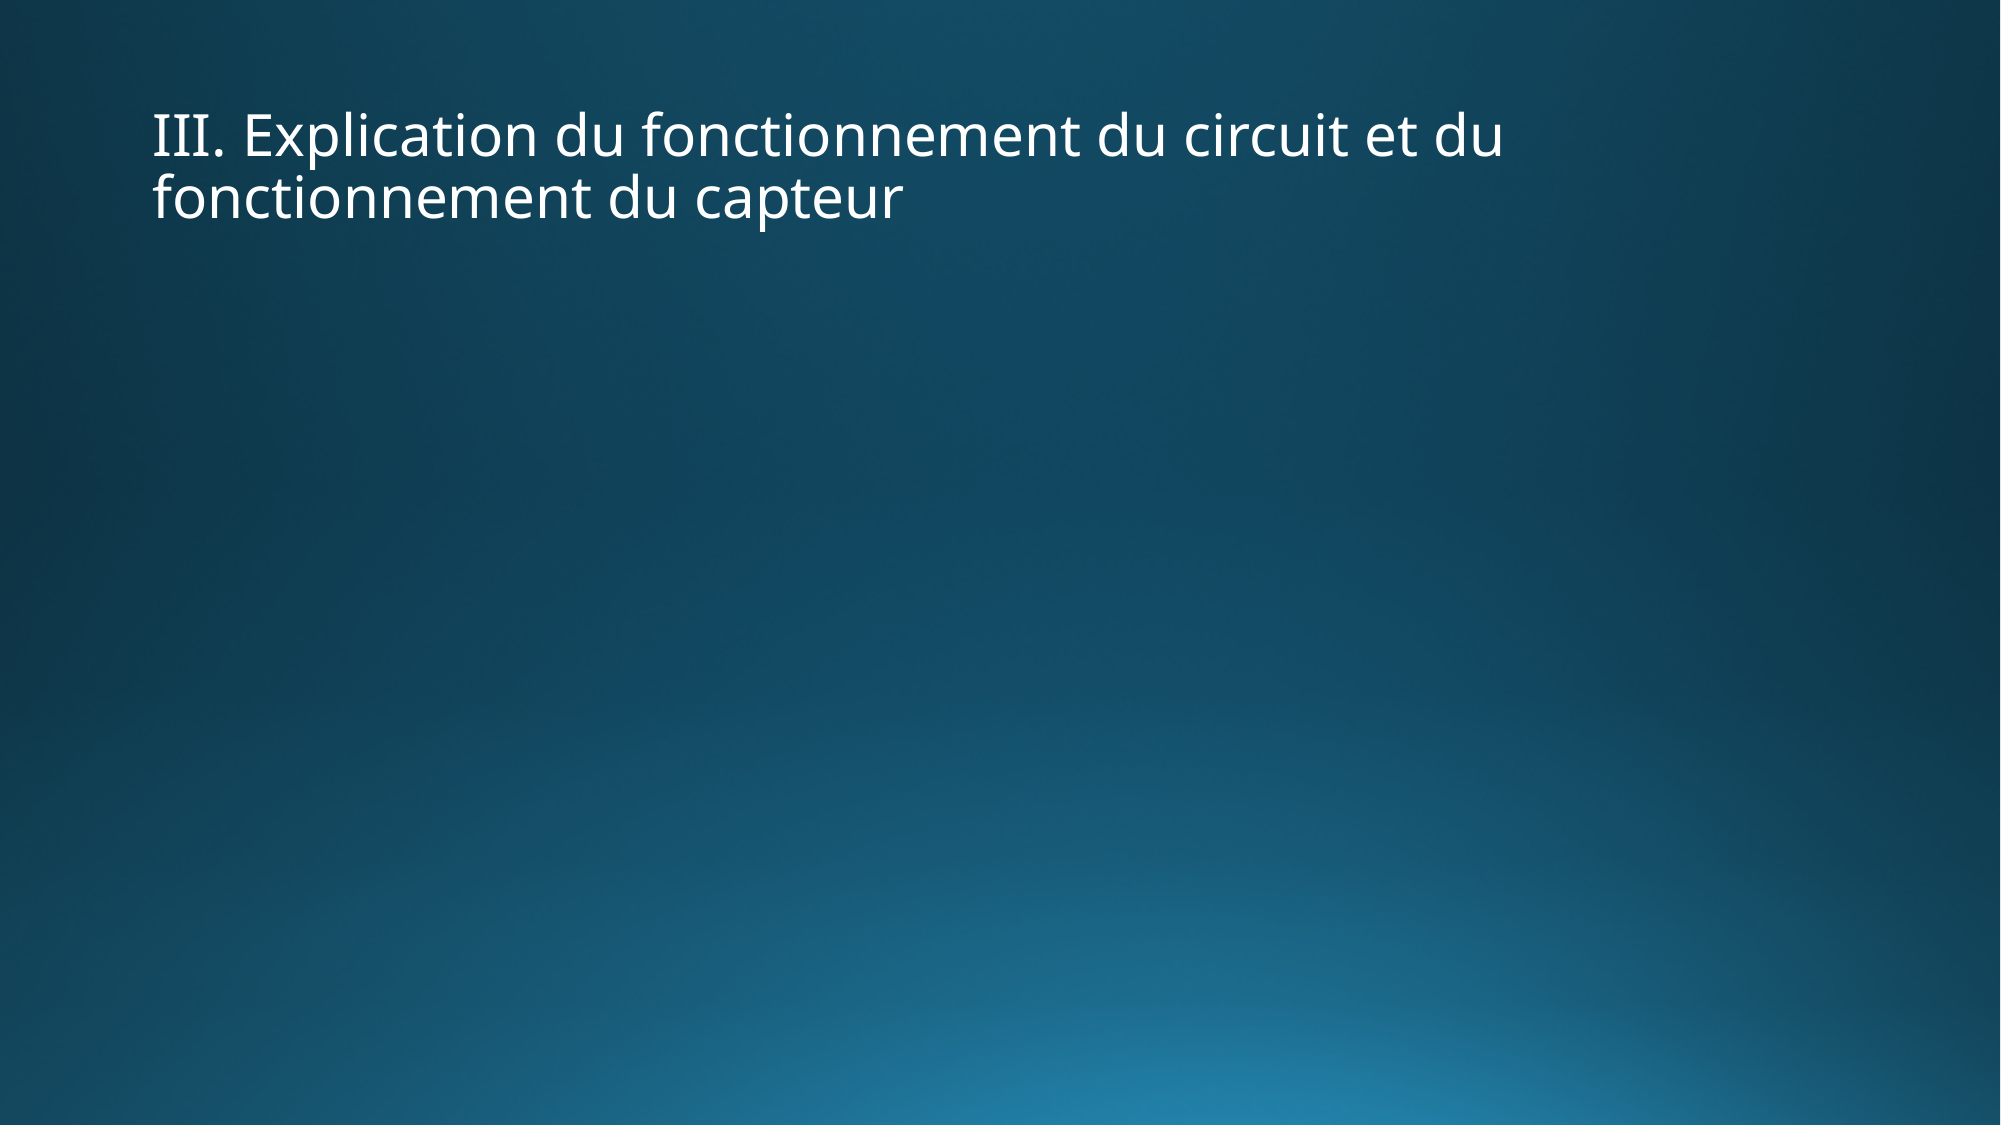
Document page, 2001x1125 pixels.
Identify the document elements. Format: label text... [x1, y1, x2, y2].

picture [0, 0, 2001, 1125]
title III. Explication du fonctionnement du circuit et du fonctionnement du capteur [137, 59, 1863, 278]
